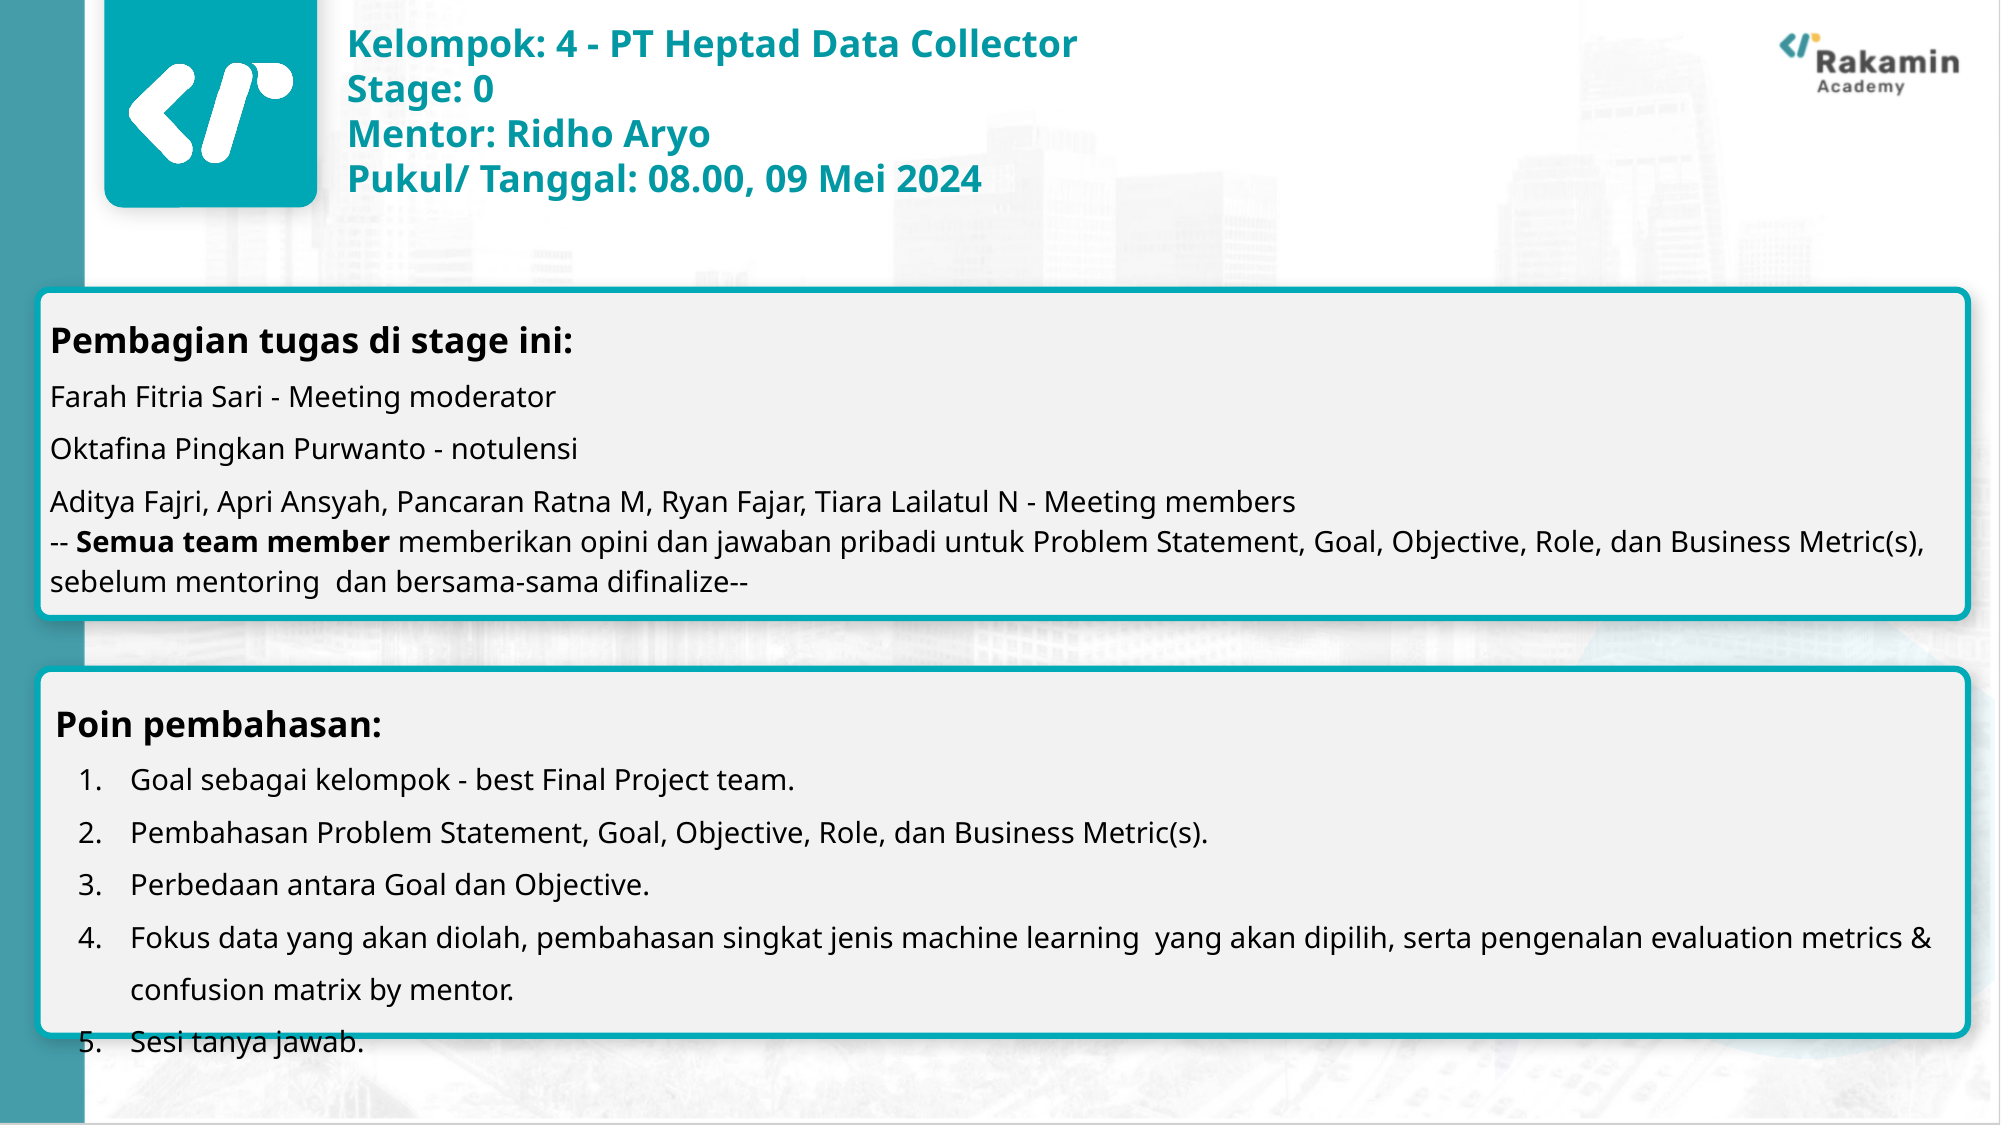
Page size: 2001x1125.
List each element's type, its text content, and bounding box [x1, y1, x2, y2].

text_box Pembagian tugas di stage ini: Farah Fitria Sari - Meeting moderator Oktafina Pingkan Purwanto - notulensi Aditya Fajri, Apri Ansyah, Pancaran Ratna M, Ryan Fajar, Tiara Lailatul N - Meeting members -- Semua team member memberikan opini dan jawaban pribadi untuk Problem Statement, Goal, Objective, Role, dan Business Metric(s), sebelum mentoring dan bersama-sama difinalize-- [34, 289, 1960, 588]
text_box Kelompok: 4 - PT Heptad Data Collector Stage: 0 Mentor: Ridho Aryo Pukul/ Tanggal: 08.00, 09 Mei 2024 [331, 12, 1963, 215]
text_box [1960, 290, 1968, 525]
picture [0, 0, 2001, 1125]
text_box [37, 674, 1490, 1036]
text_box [96, 0, 325, 208]
text_box [37, 588, 1490, 619]
text_box Poin pembahasan: Goal sebagai kelompok - best Final Project team. Pembahasan Problem Statement, Goal, Objective, Role, dan Business Metric(s). Perbedaan antara Goal dan Objective. Fokus data yang akan diolah, pembahasan singkat jenis machine learning yang akan dipilih, serta pengenalan evaluation metrics & confusion matrix by mentor. Sesi tanya jawab. [40, 672, 1490, 971]
text_box [42, 668, 1490, 672]
